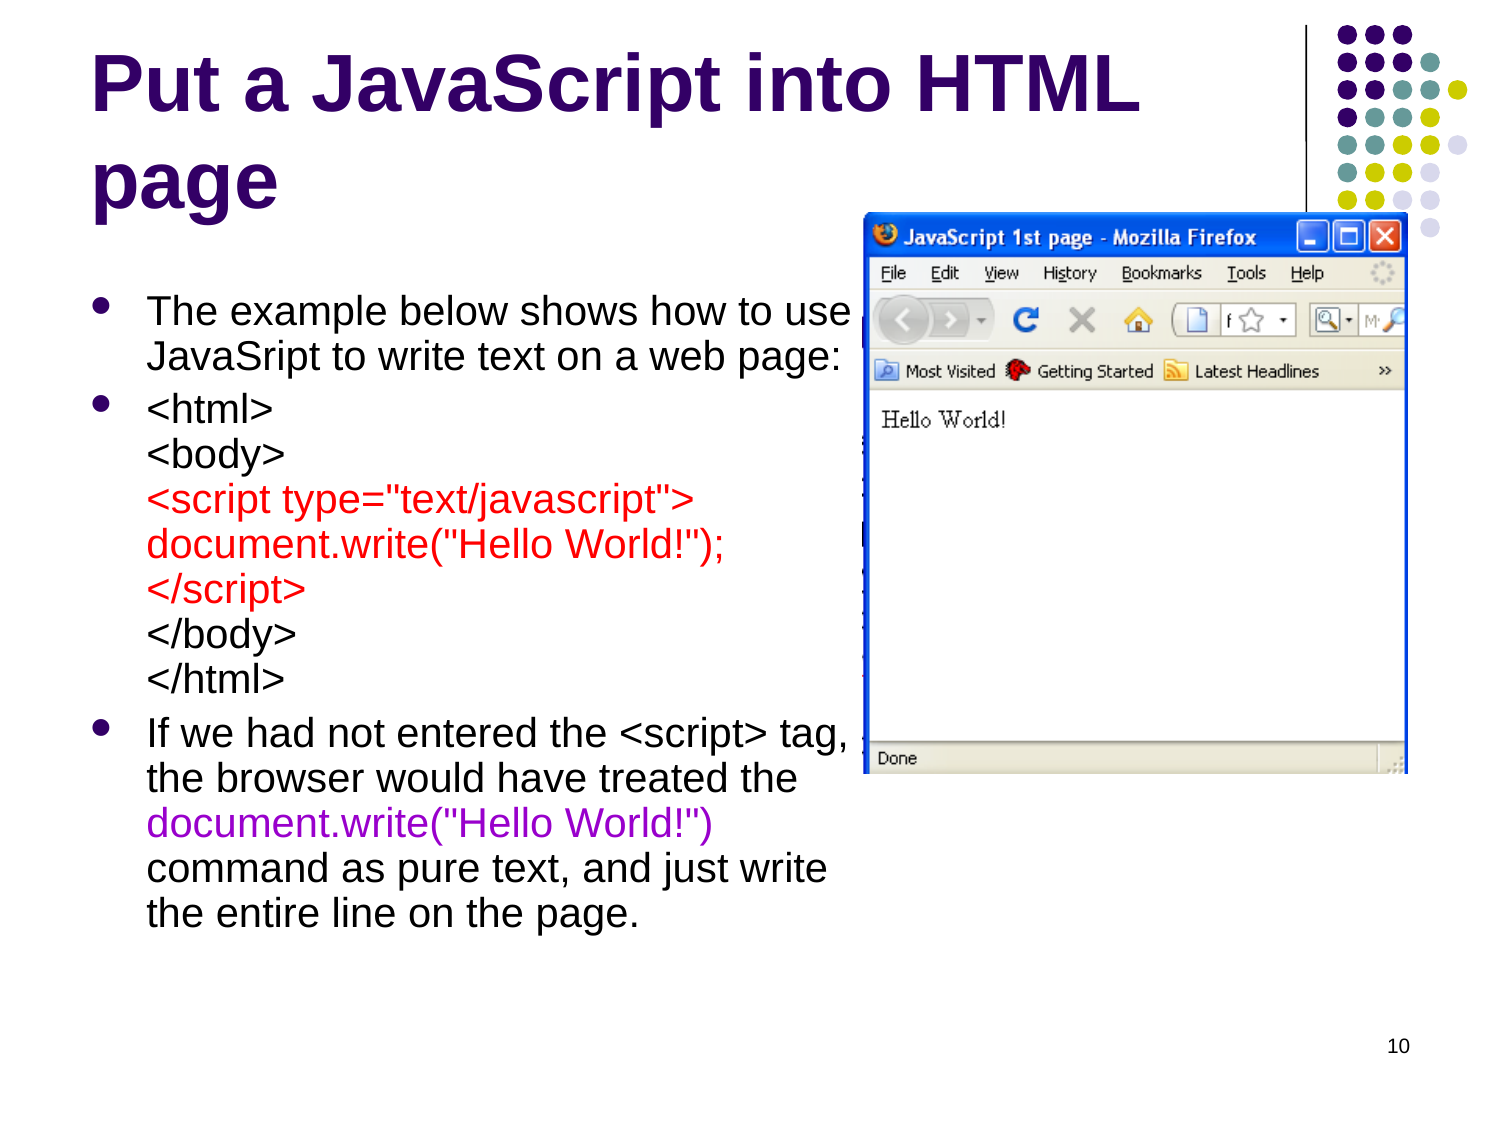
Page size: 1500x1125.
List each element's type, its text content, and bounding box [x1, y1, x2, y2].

picture [862, 212, 1408, 774]
title Put a JavaScript into HTML page [74, 19, 1313, 233]
slide_number 10 [1074, 1024, 1426, 1101]
list The example below shows how to use JavaSript to write text on a web page: <html> <body> <script type="text/javascript"> document.write("Hello World!"); </script> </body> </html> If we had not entered the <script> tag, the browser would have treated the document.write("Hello World!") command as pure text, and just write the entire line on the page. [74, 281, 888, 1006]
